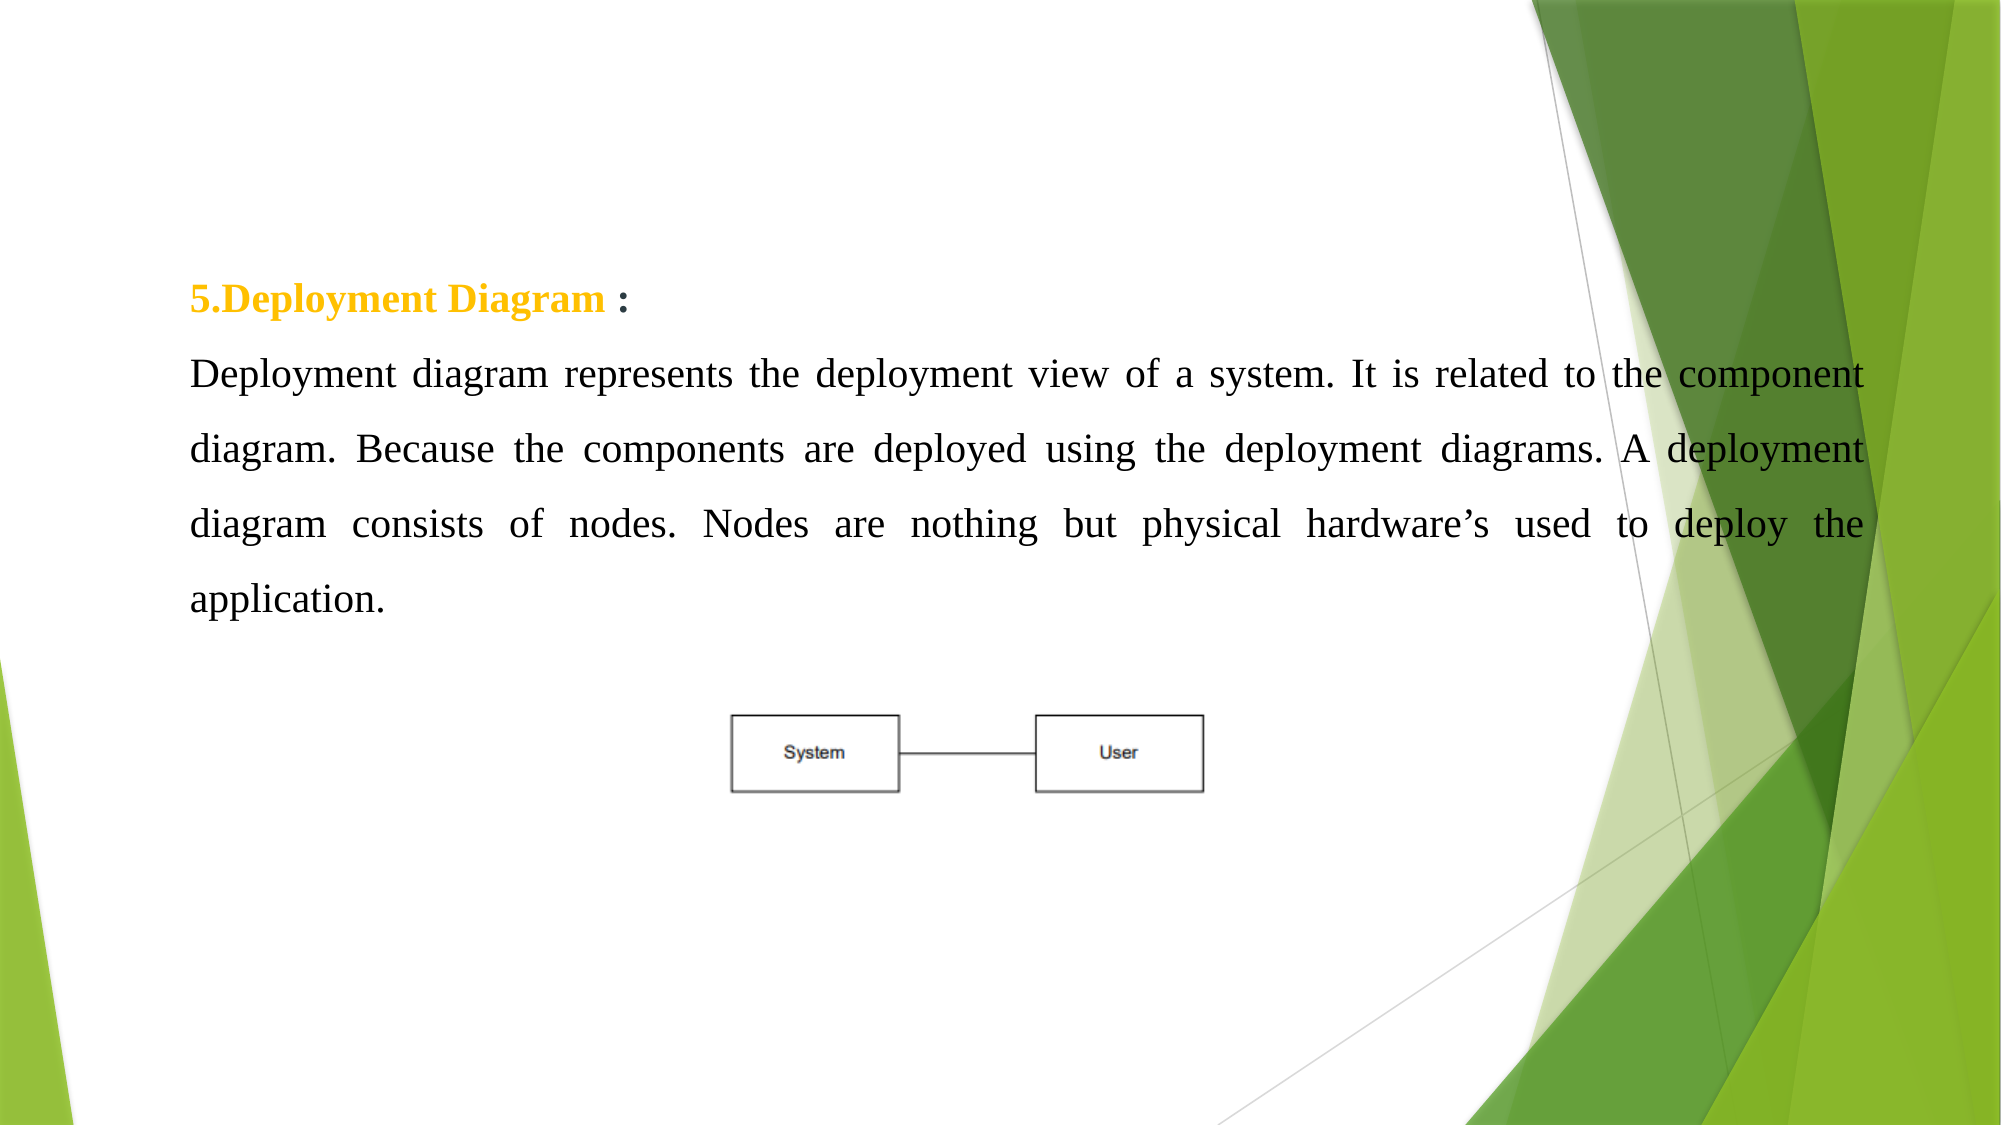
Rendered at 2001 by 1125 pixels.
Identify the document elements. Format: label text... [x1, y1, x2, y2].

picture [673, 670, 1253, 872]
text_box 5.Deployment Diagram : Deployment diagram represents the deployment view of a system. It is related to the component diagram. Because the components are deployed using the deployment diagrams. A deployment diagram consists of nodes. Nodes are nothing but physical hardware’s used to deploy the application. [175, 213, 1881, 629]
text_box [258, 25, 1669, 179]
